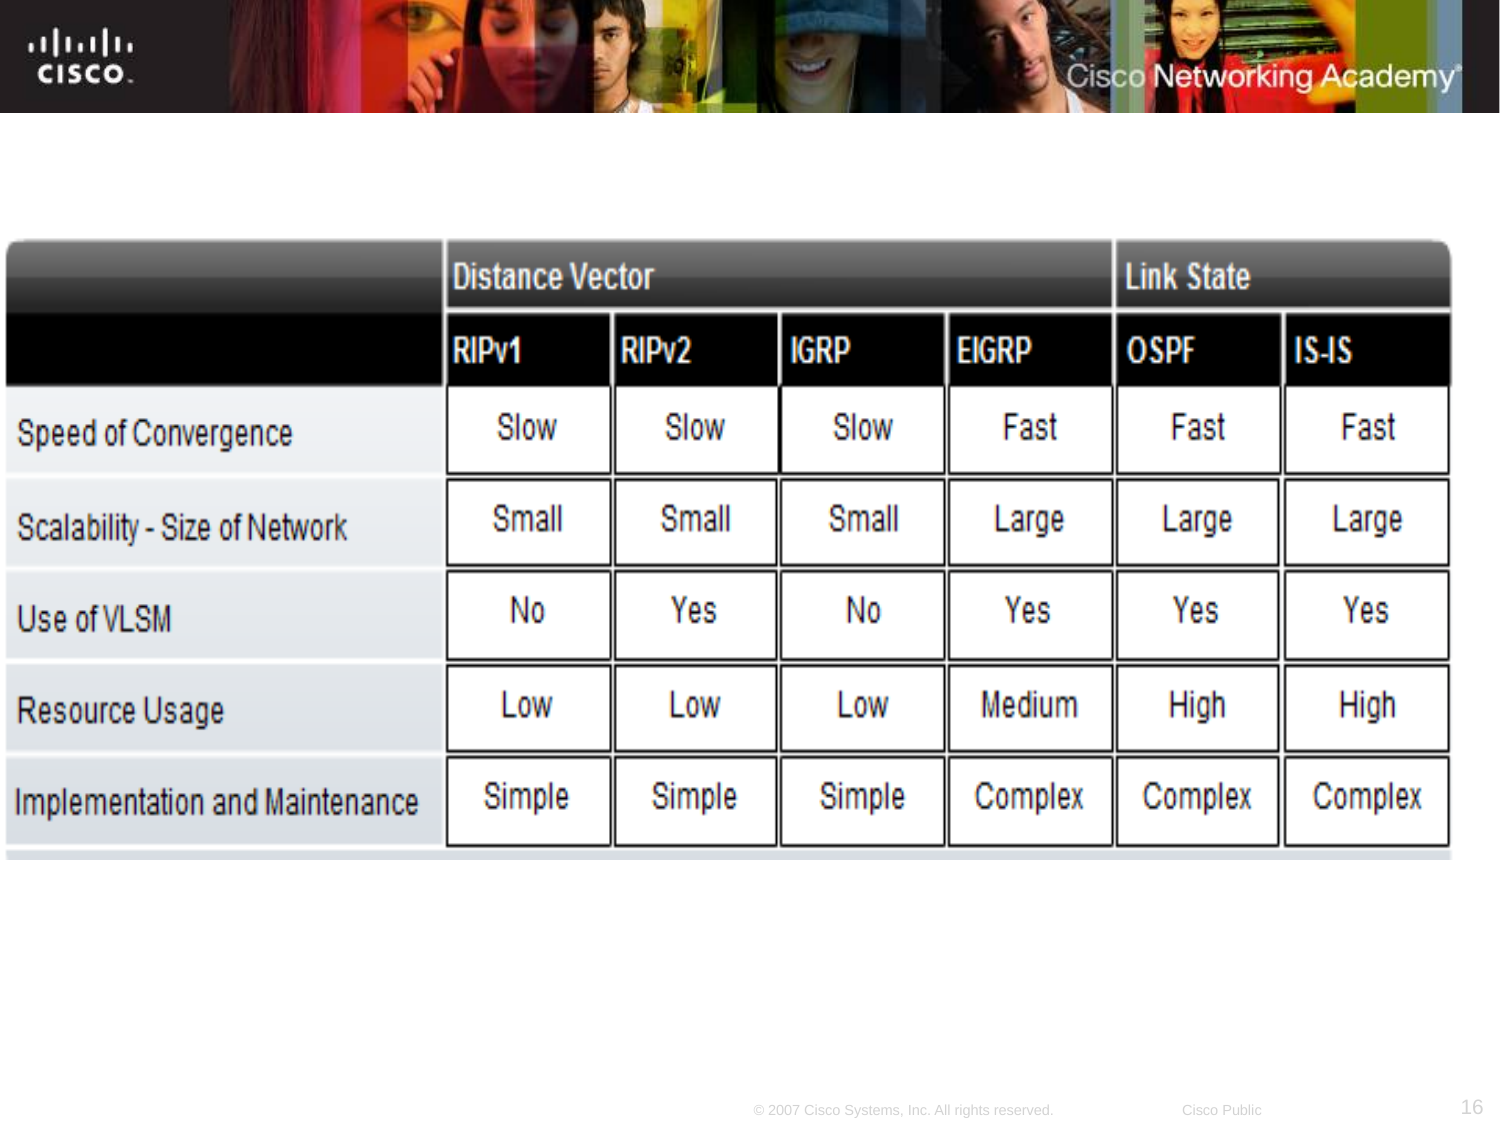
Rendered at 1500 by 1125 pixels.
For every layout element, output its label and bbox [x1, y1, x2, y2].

picture [0, 237, 1457, 860]
picture [0, 0, 1500, 113]
